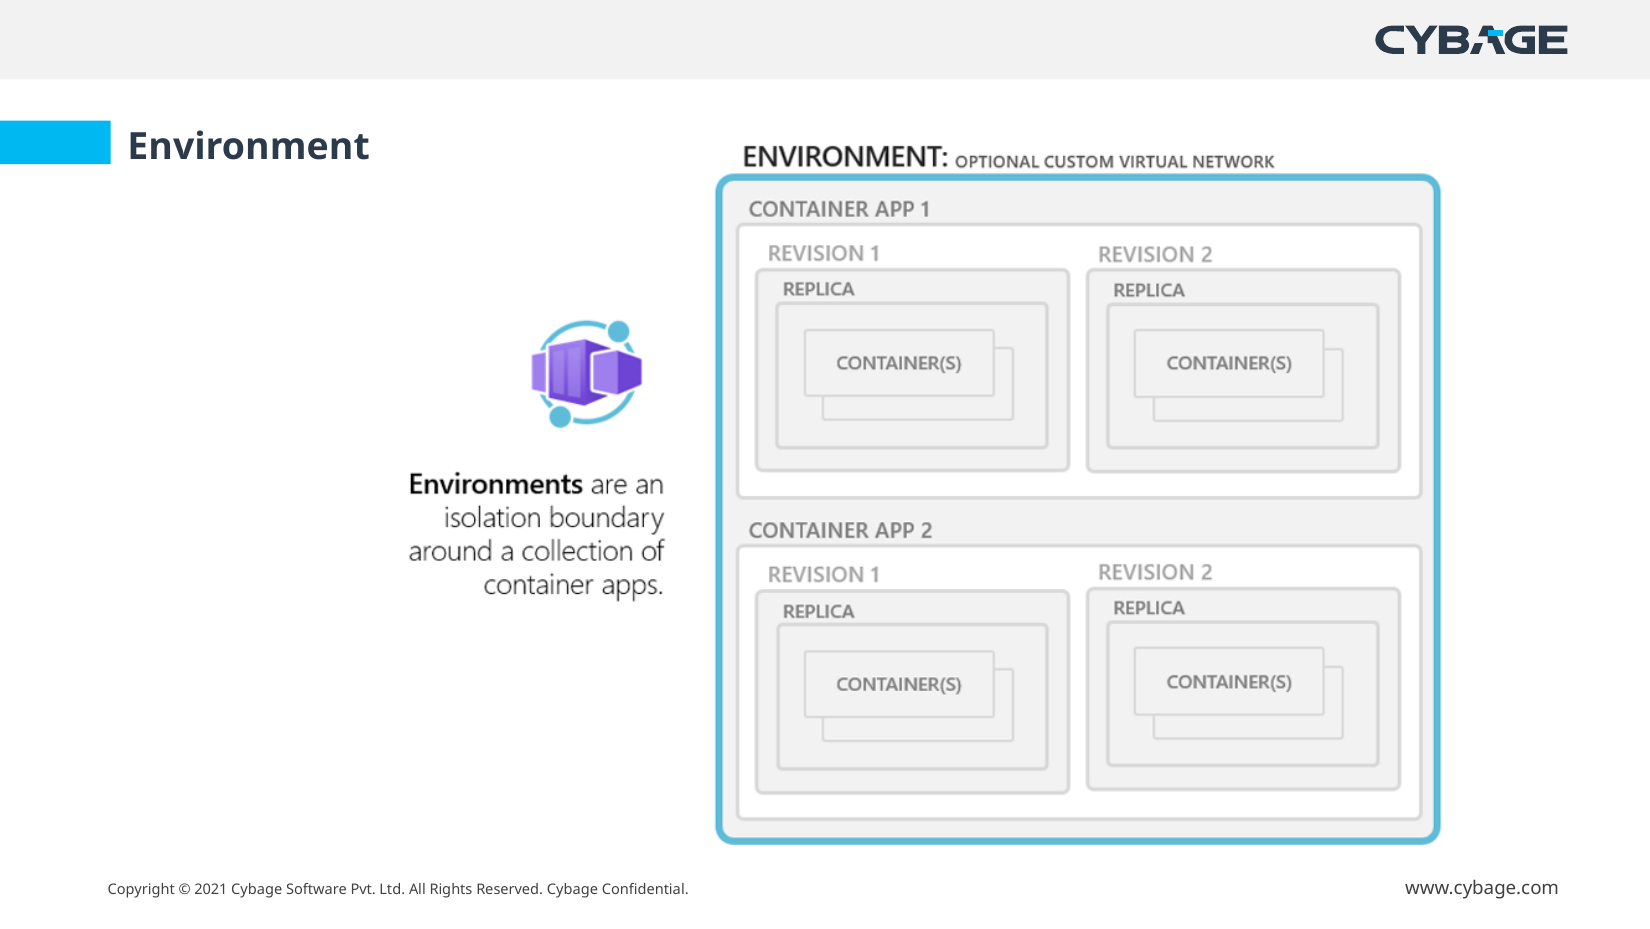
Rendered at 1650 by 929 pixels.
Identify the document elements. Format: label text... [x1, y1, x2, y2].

text_box [0, 118, 110, 166]
picture [374, 120, 1491, 876]
text_box Environment [110, 114, 775, 190]
